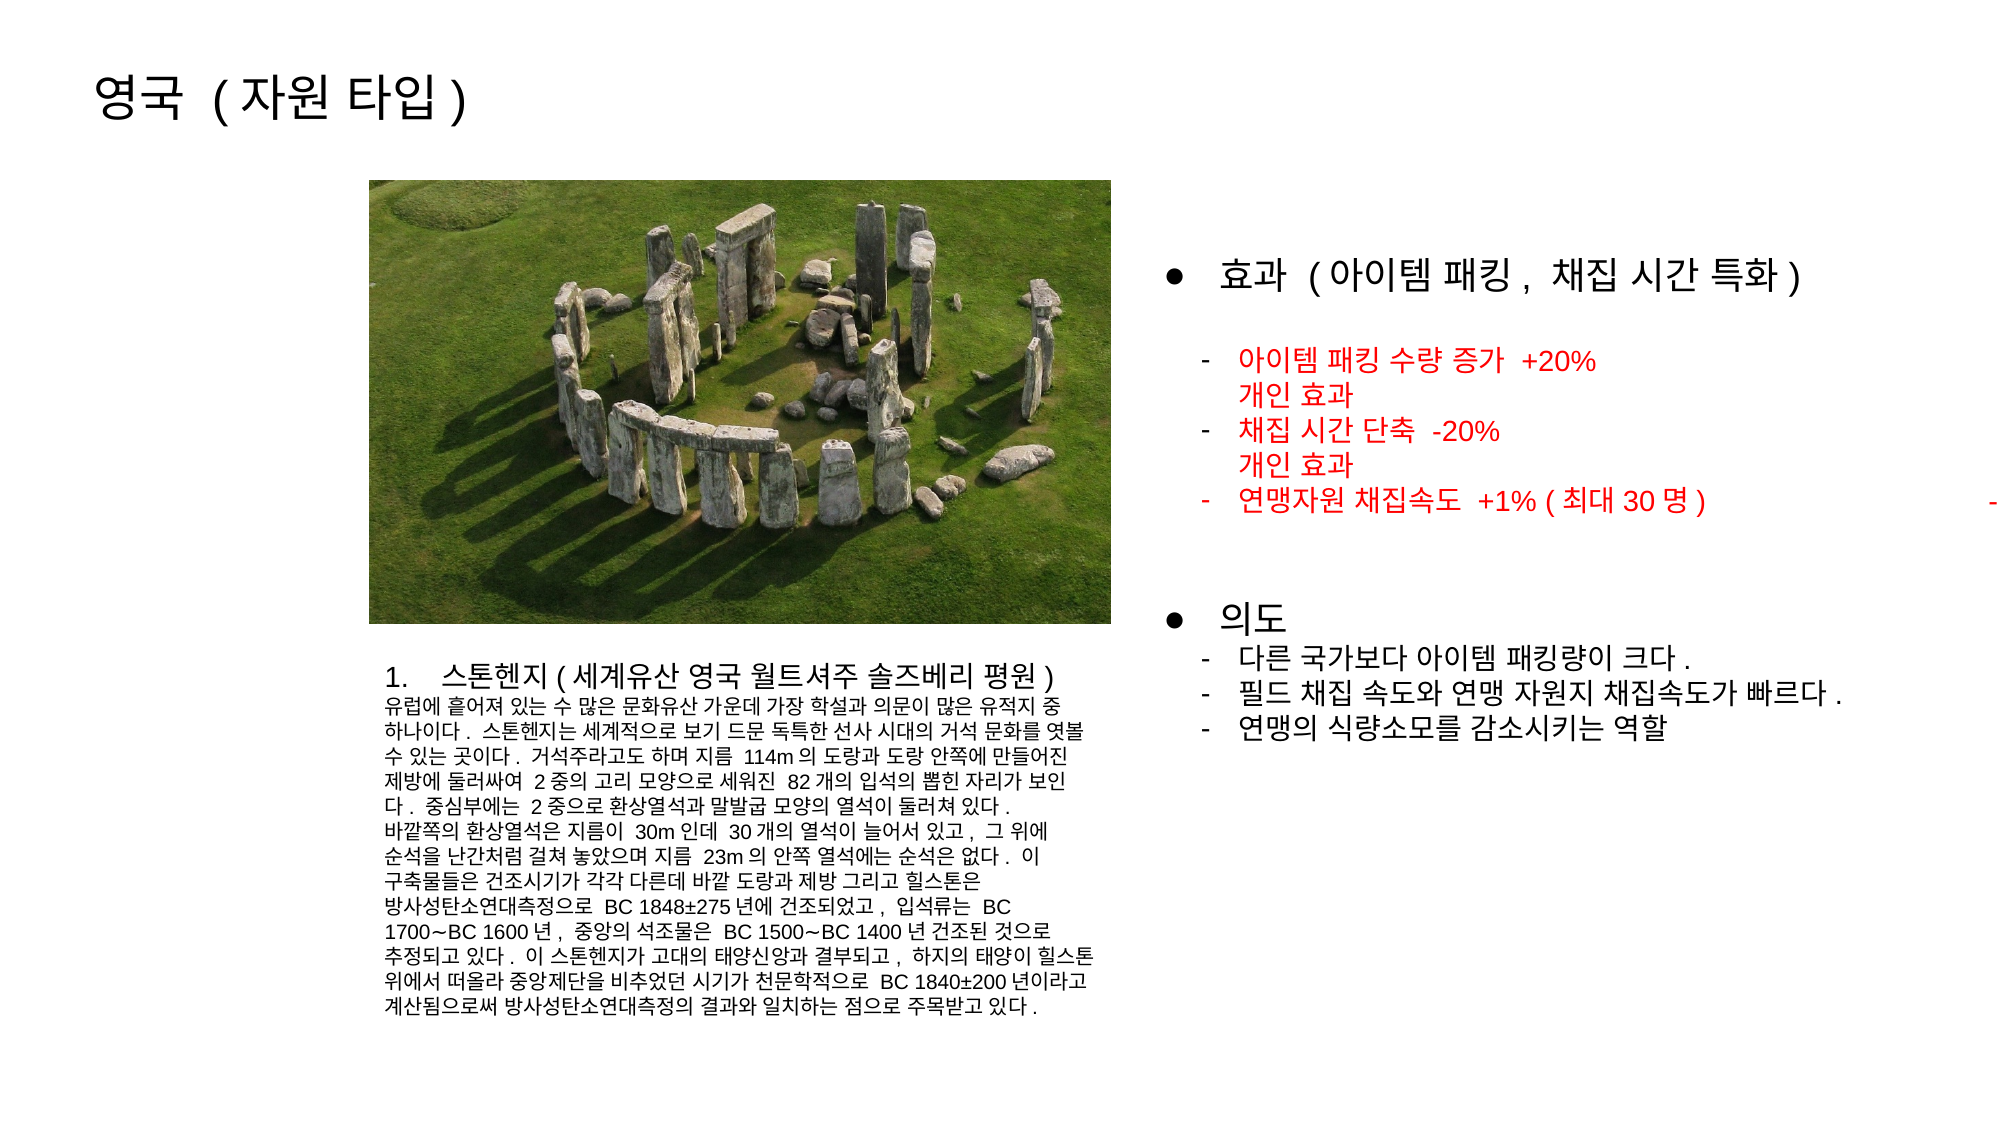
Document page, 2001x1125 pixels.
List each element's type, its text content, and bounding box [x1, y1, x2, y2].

text_box 효과 (아이템 패킹, 채집 시간 특화) 아이템 패킹 수량 증가 +20% - 개인 효과 채집 시간 단축 -20% - 개인 효과 연맹자원 채집속도 +1% (최대30명) - 연맹 효과 [1148, 244, 2000, 588]
text_box 영국 (자원 타입) [78, 59, 499, 181]
text_box 스톤헨지(세계유산 영국 월트셔주 솔즈베리 평원) 유럽에 흩어져 있는 수 많은 문화유산 가운데 가장 학설과 의문이 많은 유적지 중 하나이다. 스톤헨지는 세계적으로 보기 드문 독특한 선사 시대의 거석 문화를 엿볼 수 있는 곳이다. 거석주라고도 하며 지름 114m의 도랑과 도랑 안쪽에 만들어진 제방에 둘러싸여 2중의 고리 모양으로 세워진 82개의 입석의 뽑힌 자리가 보인다. 중심부에는 2중으로 환상열석과 말발굽 모양의 열석이 둘러쳐 있다. 바깥쪽의 환상열석은 지름이 30m인데 30개의 열석이 늘어서 있고, 그 위에 순석을 난간처럼 걸쳐 놓았으며 지름 23m의 안쪽 열석에는 순석은 없다. 이 구축물들은 건조시기가 각각 다른데 바깥 도랑과 제방 그리고 힐스톤은 방사성탄소연대측정으로 BC 1848±275년에 건조되었고, 입석류는 BC 1700∼BC 1600년, 중앙의 석조물은 BC 1500∼BC 1400년 건조된 것으로 추정되고 있다. 이 스톤헨지가 고대의 태양신앙과 결부되고, 하지의 태양이 힐스톤 위에서 떠올라 중앙제단을 비추었던 시기가 천문학적으로 BC 1840±200년이라고 계산됨으로써 방사성탄소연대측정의 결과와 일치하는 점으로 주목받고 있다. [369, 651, 1111, 1125]
text_box 의도 다른 국가보다 아이템 패킹량이 크다. 필드 채집 속도와 연맹 자원지 채집속도가 빠르다. 연맹의 식량소모를 감소시키는 역할 [1148, 588, 2000, 932]
picture [369, 180, 1111, 624]
